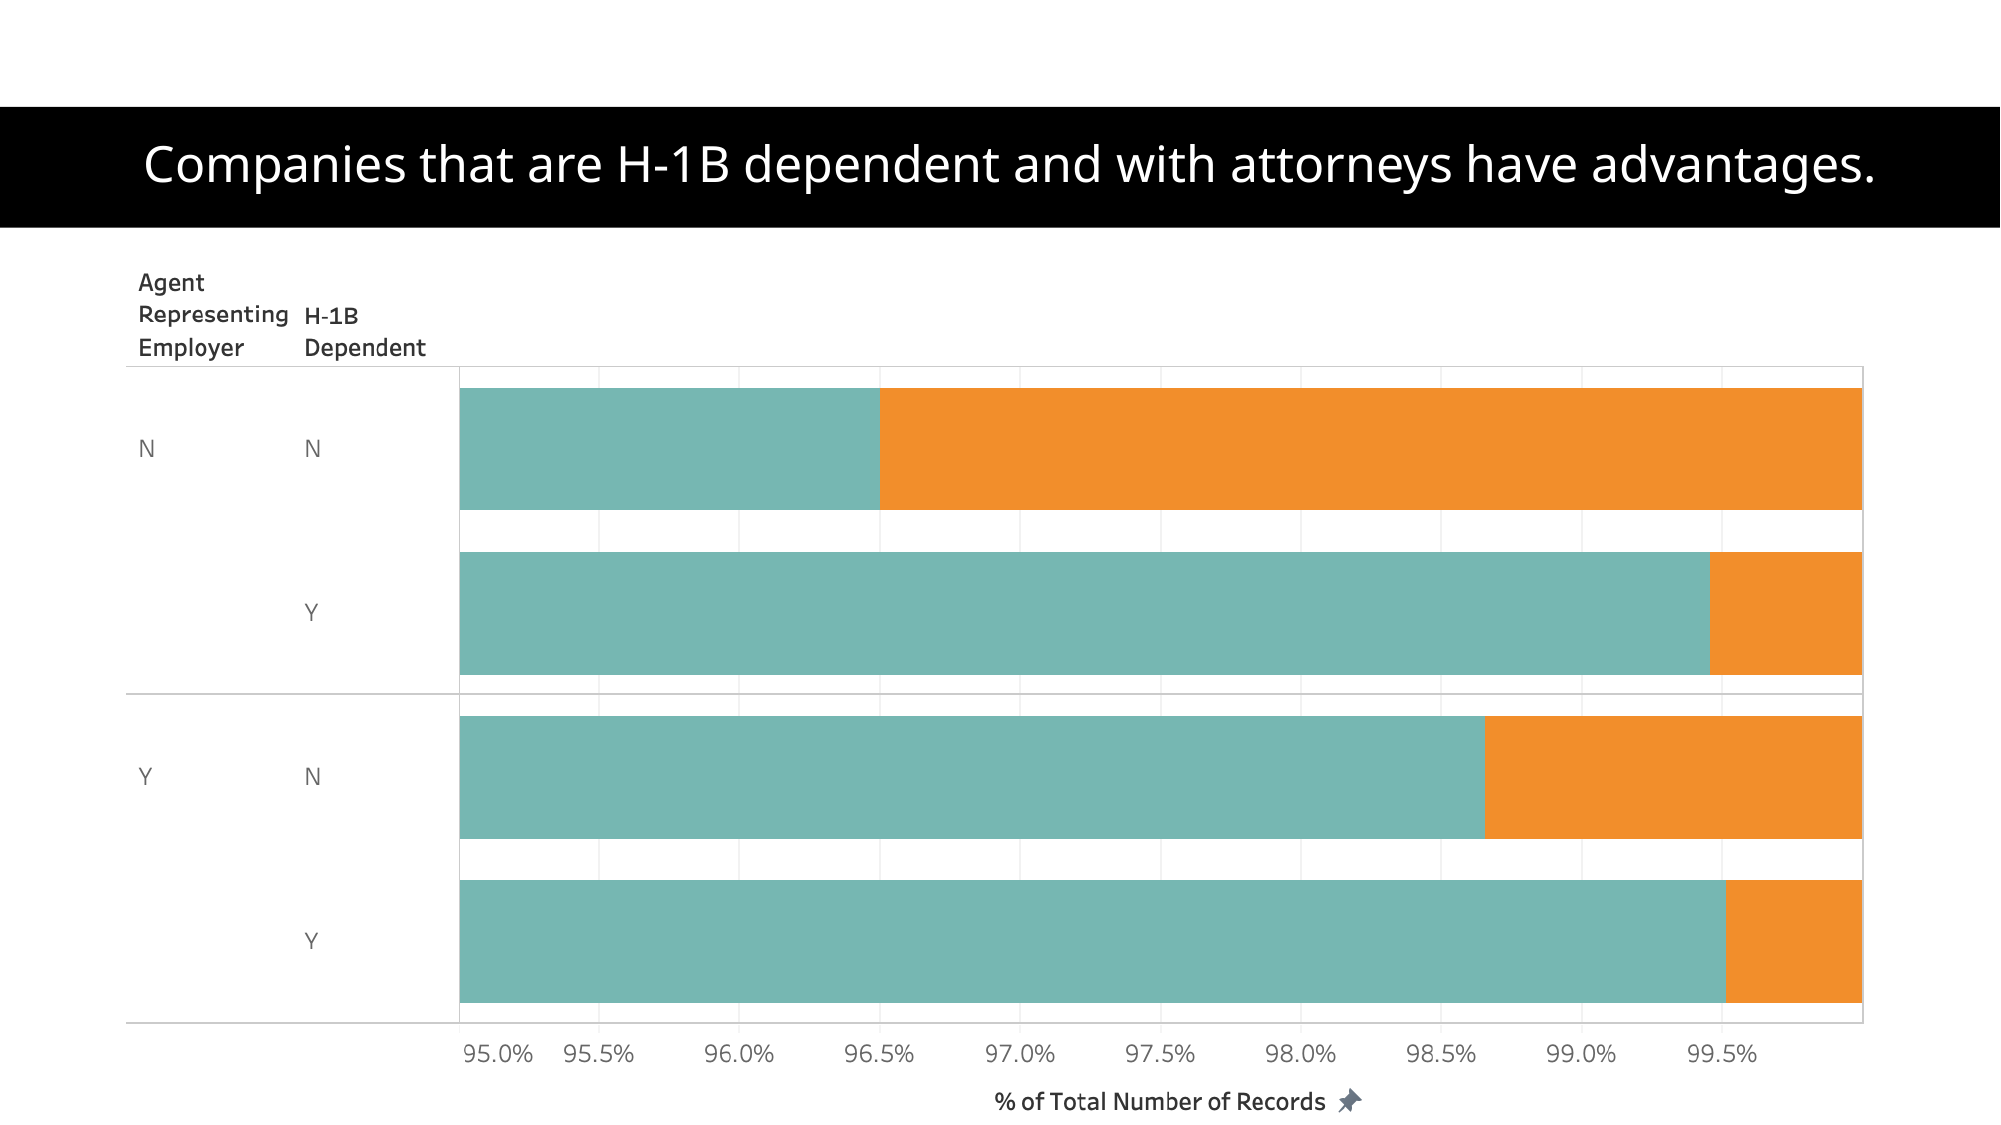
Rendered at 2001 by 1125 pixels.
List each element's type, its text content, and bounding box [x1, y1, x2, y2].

picture [114, 229, 1872, 1125]
title Companies that are H-1B dependent and with attorneys have advantages. [91, 105, 1931, 228]
text_box [0, 106, 2000, 229]
